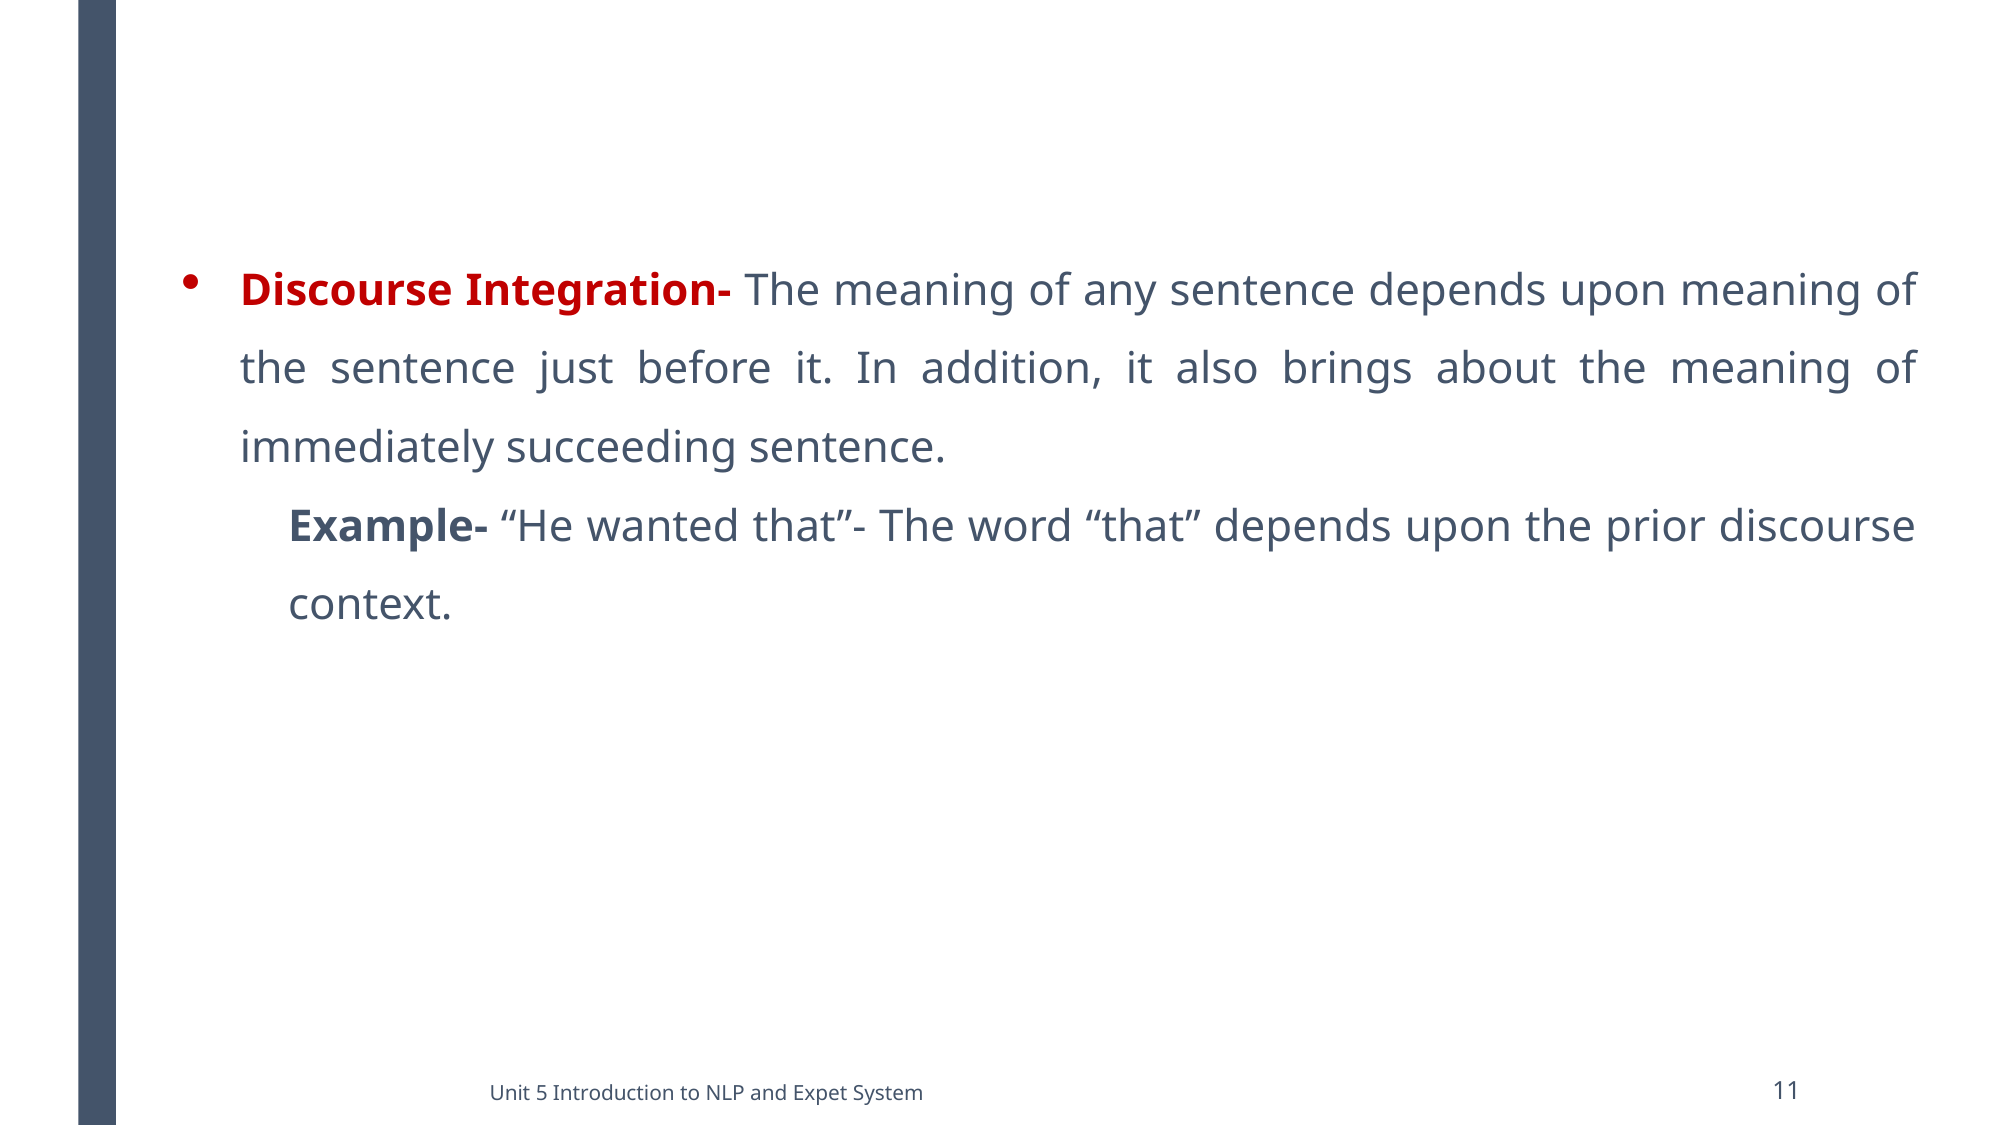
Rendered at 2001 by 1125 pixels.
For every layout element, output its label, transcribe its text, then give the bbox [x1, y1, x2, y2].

list Discourse Integration- The meaning of any sentence depends upon meaning of the sentence just before it. In addition, it also brings about the meaning of immediately succeeding sentence. Example- “He wanted that”- The word “that” depends upon the prior discourse context. [168, 227, 1933, 873]
footer Unit 5 Introduction to NLP and Expet System [474, 1058, 1505, 1125]
slide_number 11 [1553, 1058, 1816, 1125]
